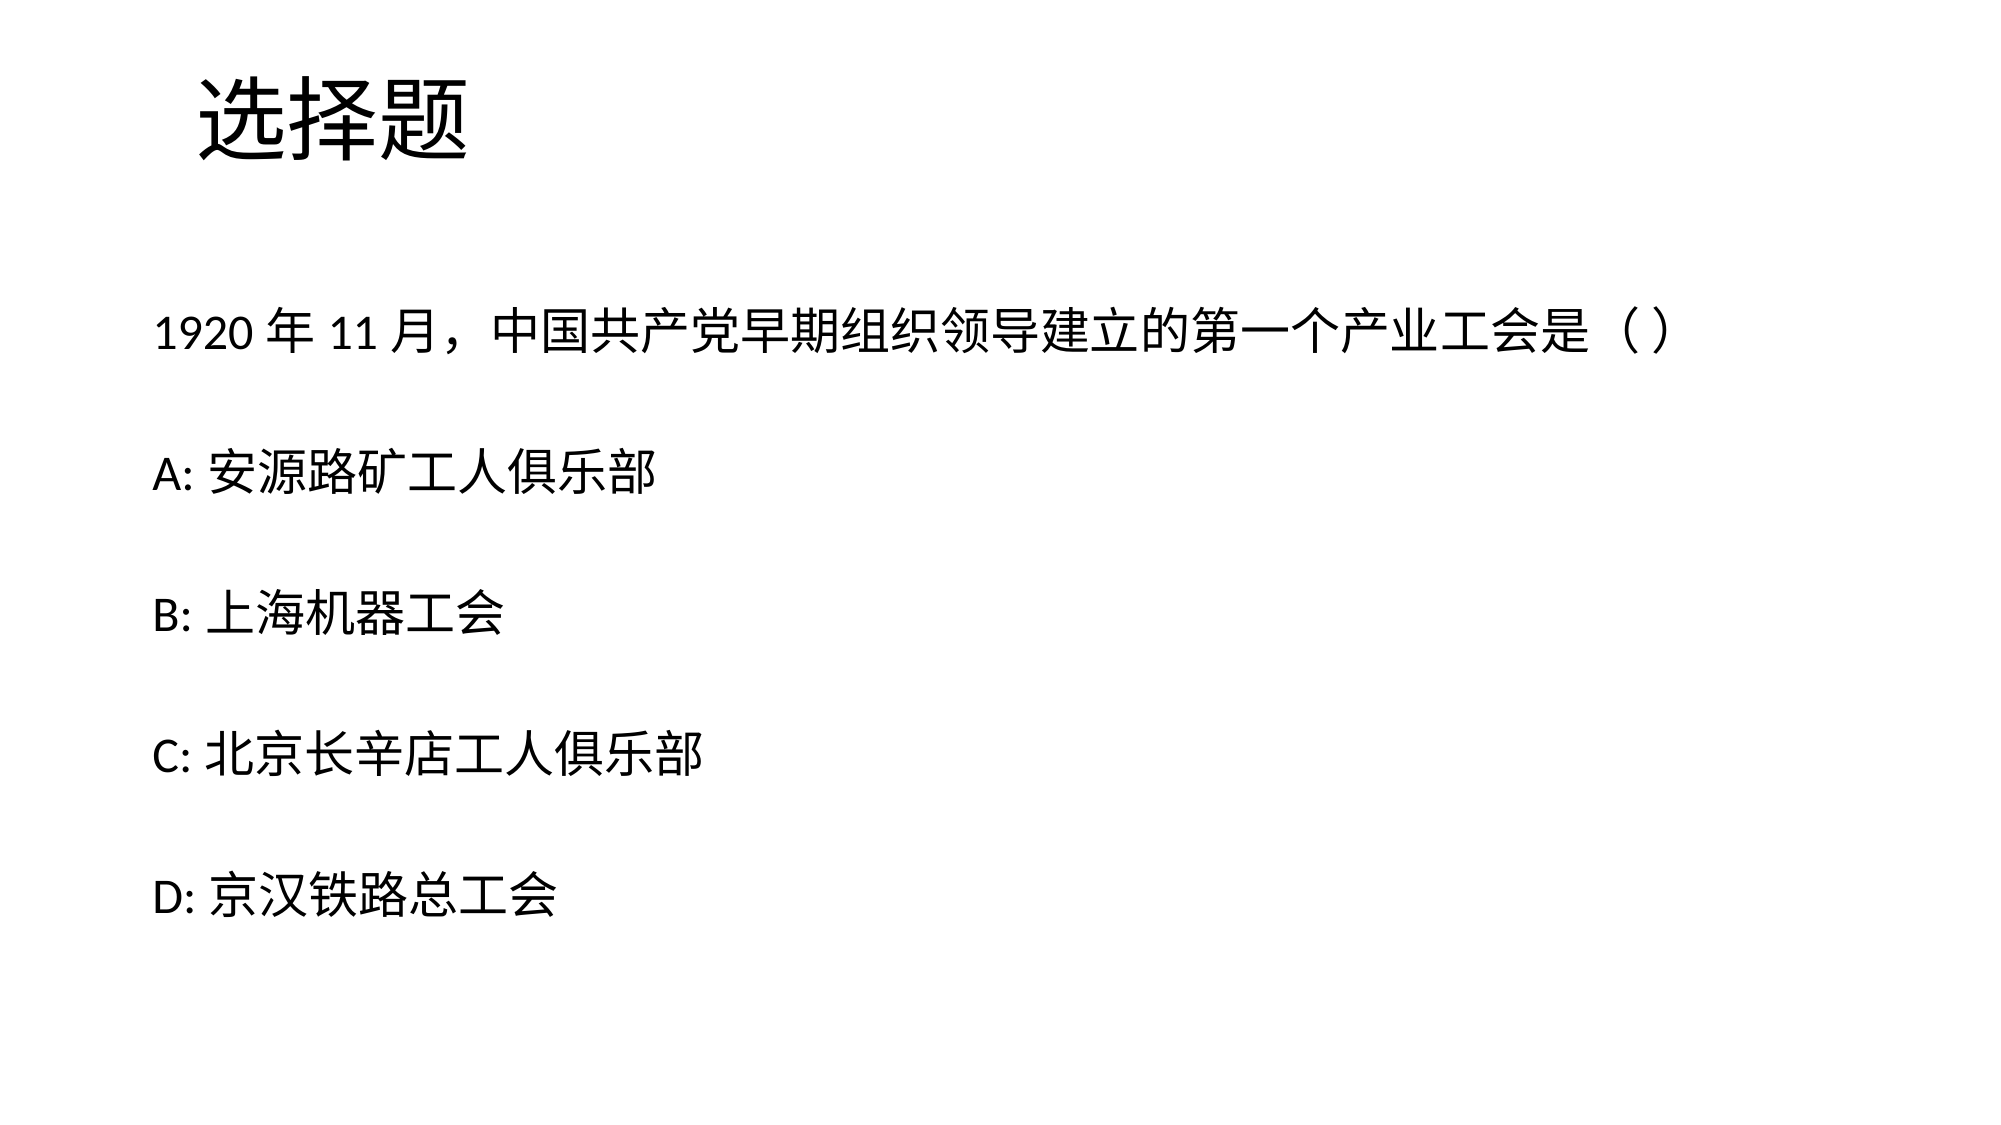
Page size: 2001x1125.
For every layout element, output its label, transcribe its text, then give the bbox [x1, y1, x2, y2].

list 1920年11月，中国共产党早期组织领导建立的第一个产业工会是（ ） A:安源路矿工人俱乐部 B:上海机器工会 C:北京长辛店工人俱乐部 D:京汉铁路总工会 [137, 232, 1863, 1079]
title 选择题 [137, 14, 1863, 232]
